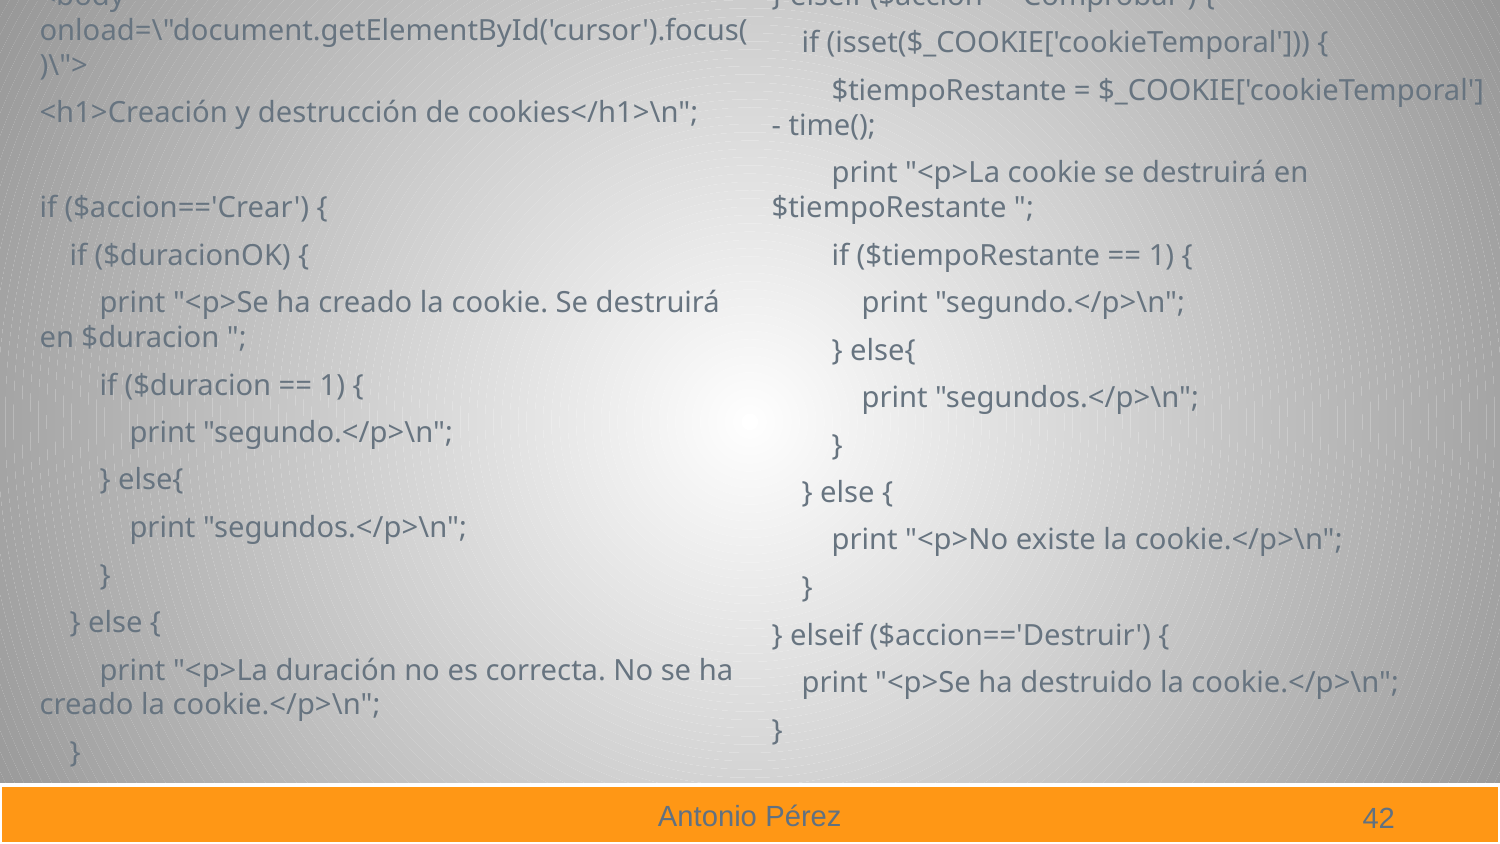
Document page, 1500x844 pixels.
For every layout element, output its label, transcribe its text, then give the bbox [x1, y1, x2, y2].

list <body onload=\"document.getElementById('cursor').focus()\"> <h1>Creación y destrucción de cookies</h1>\n"; if ($accion=='Crear') { if ($duracionOK) { print "<p>Se ha creado la cookie. Se destruirá en $duracion "; if ($duracion == 1) { print "segundo.</p>\n"; } else{ print "segundos.</p>\n"; } } else { print "<p>La duración no es correcta. No se ha creado la cookie.</p>\n"; } } elseif ($accion=='Comprobar') { if (isset($_COOKIE['cookieTemporal'])) { $tiempoRestante = $_COOKIE['cookieTemporal'] - time(); print "<p>La cookie se destruirá en $tiempoRestante "; if ($tiempoRestante == 1) { print "segundo.</p>\n"; } else{ print "segundos.</p>\n"; } } else { print "<p>No existe la cookie.</p>\n"; } } elseif ($accion=='Destruir') { print "<p>Se ha destruido la cookie.</p>\n"; } [5, 0, 1500, 544]
slide_number 42 [1347, 792, 1438, 844]
